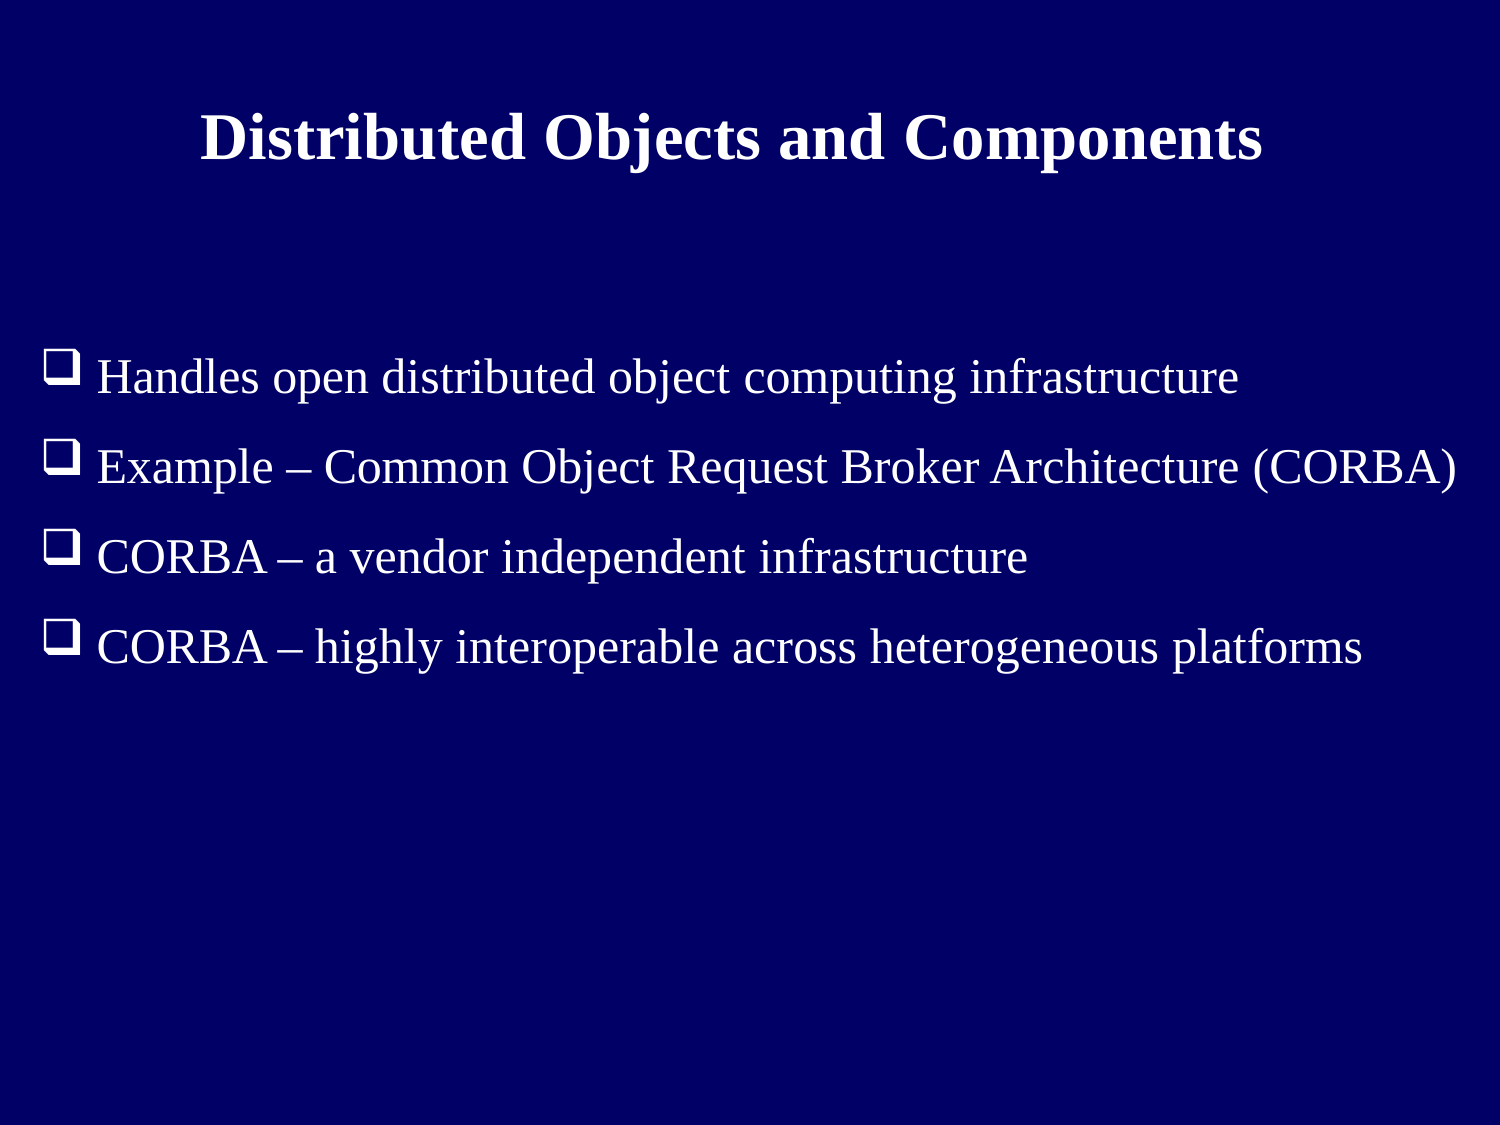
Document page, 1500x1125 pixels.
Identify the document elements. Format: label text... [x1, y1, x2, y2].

text_box Handles open distributed object computing infrastructure Example – Common Object Request Broker Architecture (CORBA) CORBA – a vendor independent infrastructure CORBA – highly interoperable across heterogeneous platforms [37, 311, 1459, 674]
title Distributed Objects and Components [198, 90, 1265, 281]
